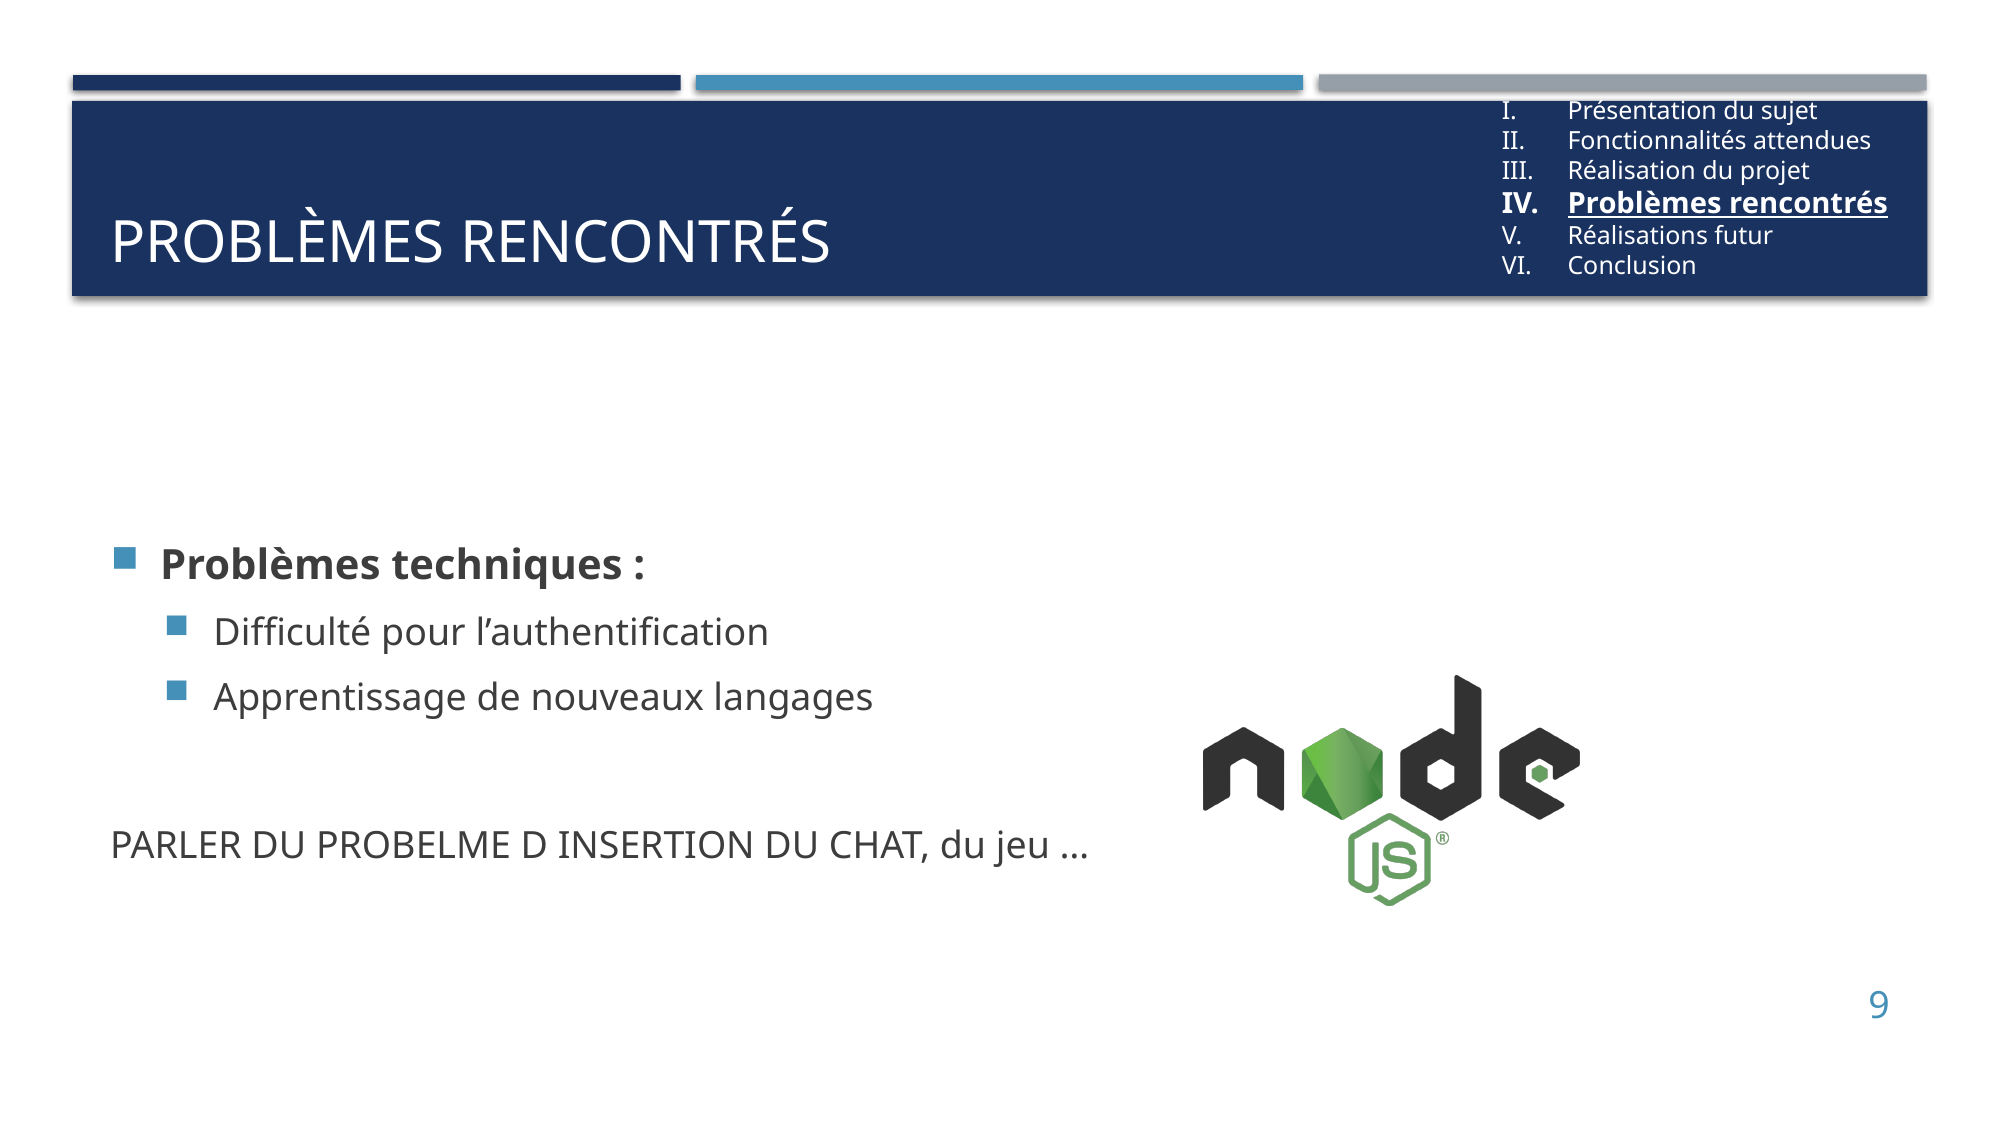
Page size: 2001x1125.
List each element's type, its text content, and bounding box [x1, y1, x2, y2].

text_box Problèmes techniques : Difficulté pour l’authentification Apprentissage de nouveaux langages PARLER DU PROBELME D INSERTION DU CHAT, du jeu … [95, 373, 1905, 977]
text_box Problèmes rencontrés [95, 115, 1487, 282]
picture [1202, 675, 1580, 906]
text_box <numéro> [1732, 977, 1905, 1037]
text_box Présentation du sujet Fonctionnalités attendues Réalisation du projet Problèmes rencontrés Réalisations futur Conclusion [1487, 87, 1977, 317]
